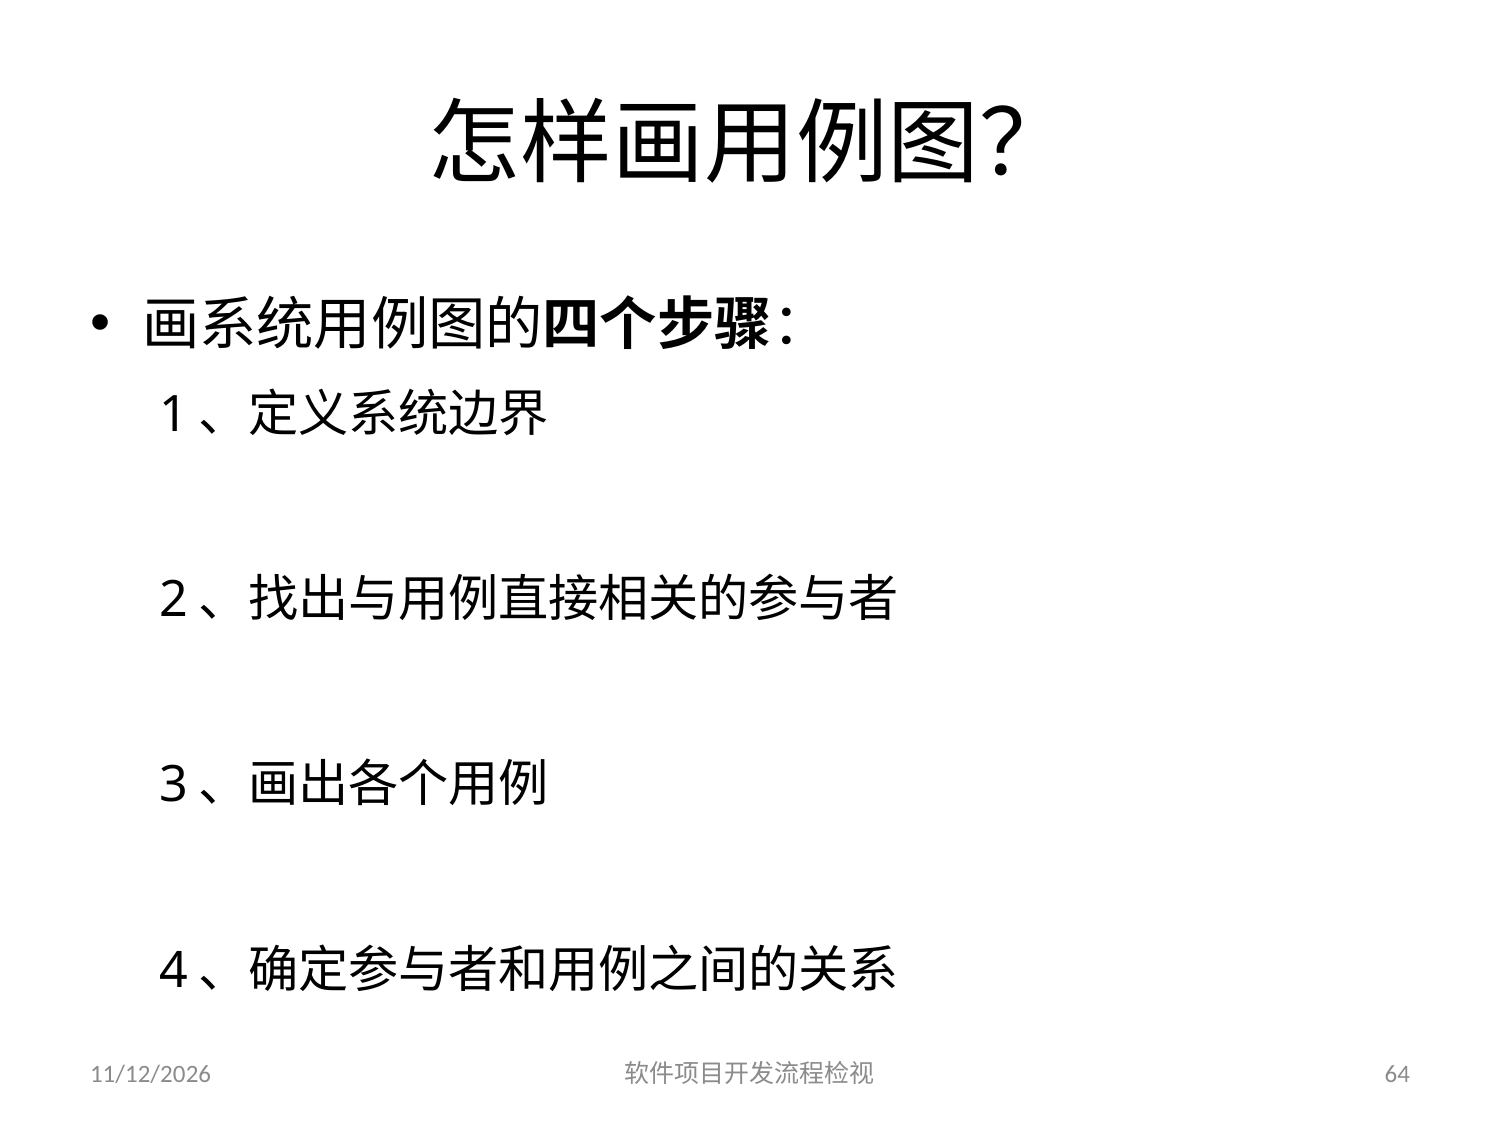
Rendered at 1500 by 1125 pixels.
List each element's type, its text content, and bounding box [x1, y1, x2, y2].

footer 软件项目开发流程检视 [512, 1042, 988, 1103]
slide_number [75, 1042, 425, 1103]
slide_number 64 [1074, 1042, 1425, 1103]
title 怎样画用例图？ [75, 45, 1425, 233]
list 画系统用例图的四个步骤： 1、定义系统边界 2、找出与用例直接相关的参与者 3、画出各个用例 4、确定参与者和用例之间的关系 [75, 262, 1425, 1005]
